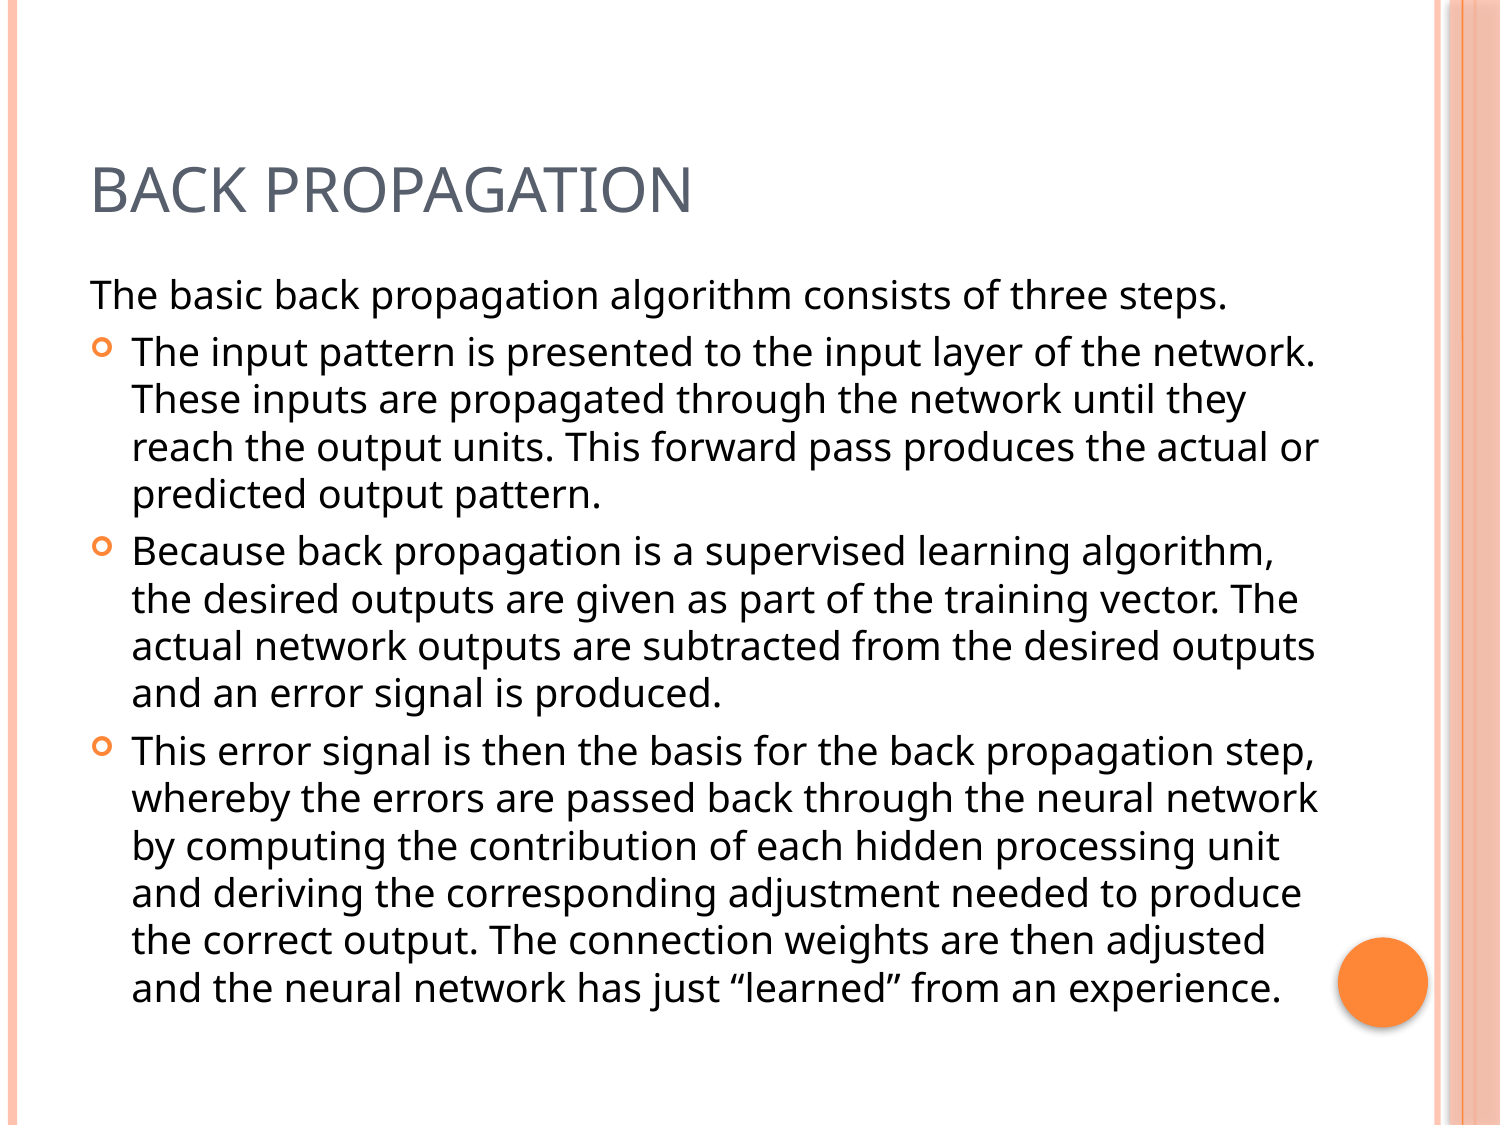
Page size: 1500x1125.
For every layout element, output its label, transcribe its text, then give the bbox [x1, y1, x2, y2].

title Back Propagation [75, 45, 1300, 233]
list The basic back propagation algorithm consists of three steps. The input pattern is presented to the input layer of the network. These inputs are propagated through the network until they reach the output units. This forward pass produces the actual or predicted output pattern. Because back propagation is a supervised learning algorithm, the desired outputs are given as part of the training vector. The actual network outputs are subtracted from the desired outputs and an error signal is produced. This error signal is then the basis for the back propagation step, whereby the errors are passed back through the neural network by computing the contribution of each hidden processing unit and deriving the corresponding adjustment needed to produce the correct output. The connection weights are then adjusted and the neural network has just “learned” from an experience. [75, 262, 1338, 1062]
